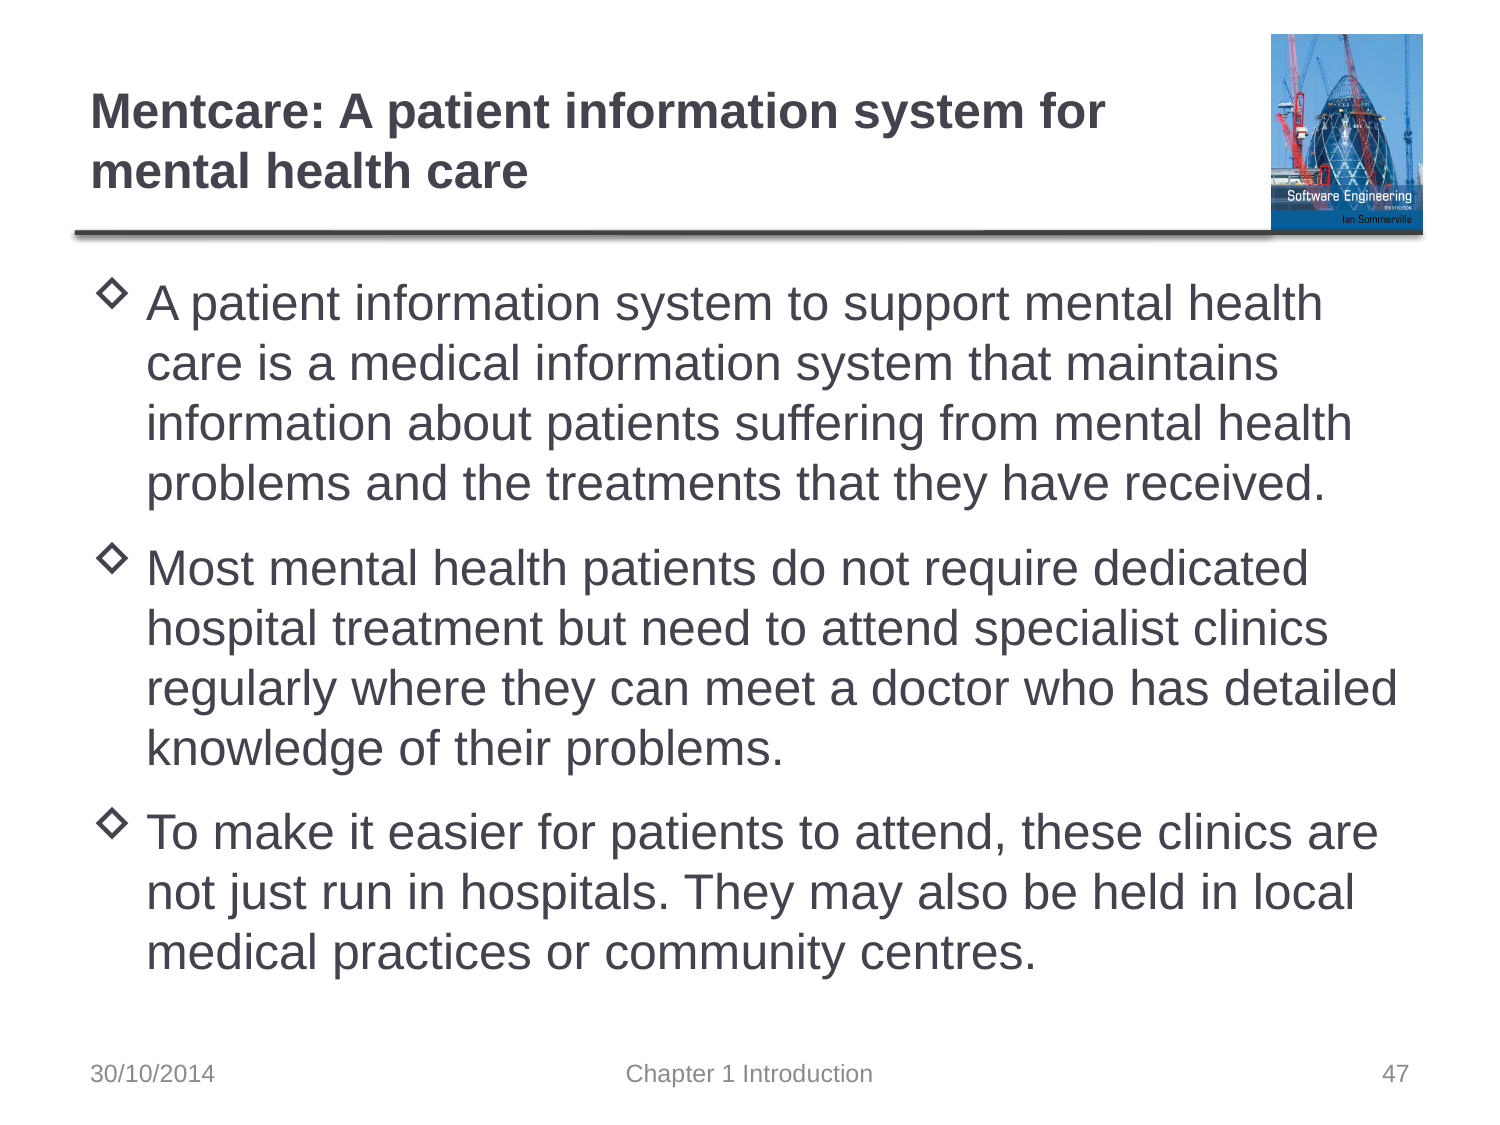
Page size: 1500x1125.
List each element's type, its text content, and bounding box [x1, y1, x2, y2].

slide_number 47 [1074, 1042, 1425, 1103]
title Mentcare: A patient information system for mental health care [74, 44, 1272, 233]
footer Chapter 1 Introduction [512, 1042, 988, 1103]
list A patient information system to support mental health care is a medical information system that maintains information about patients suffering from mental health problems and the treatments that they have received. Most mental health patients do not require dedicated hospital treatment but need to attend specialist clinics regularly where they can meet a doctor who has detailed knowledge of their problems. To make it easier for patients to attend, these clinics are not just run in hospitals. They may also be held in local medical practices or community centres. [75, 262, 1425, 1005]
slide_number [75, 1042, 425, 1103]
picture [1271, 34, 1423, 230]
